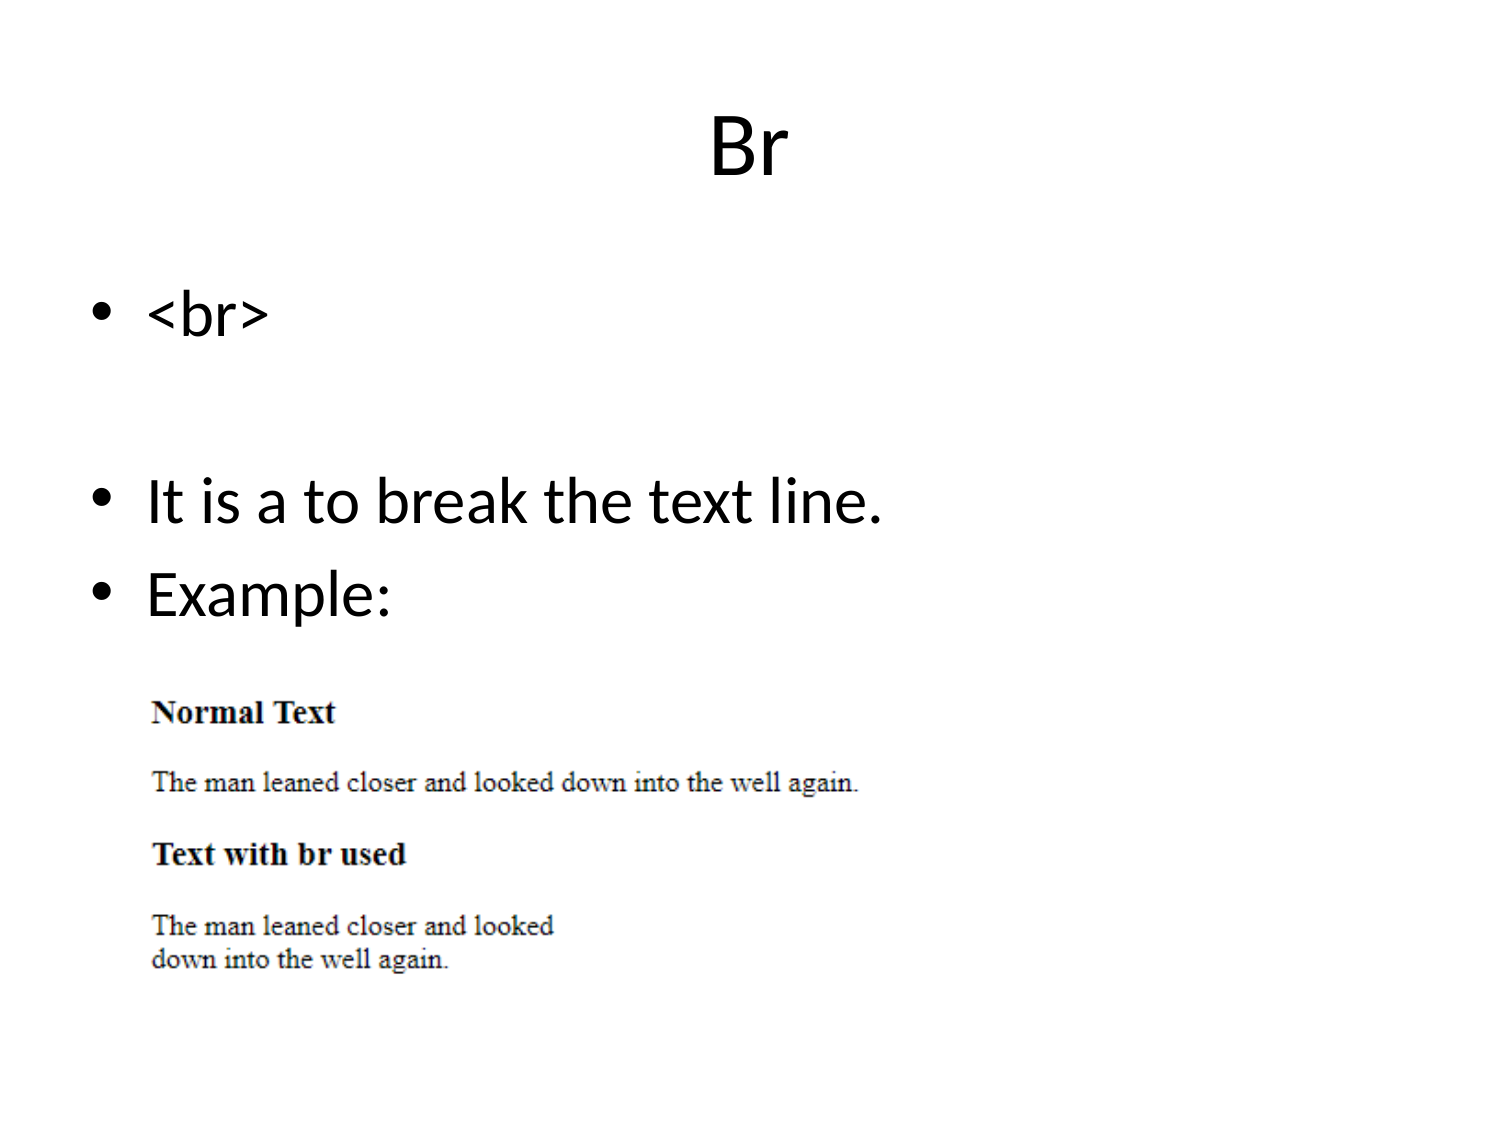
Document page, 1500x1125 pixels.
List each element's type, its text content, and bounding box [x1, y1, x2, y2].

title Br [75, 45, 1425, 233]
list <br> It is a to break the text line. Example: [75, 262, 1425, 1005]
picture [137, 674, 863, 1010]
